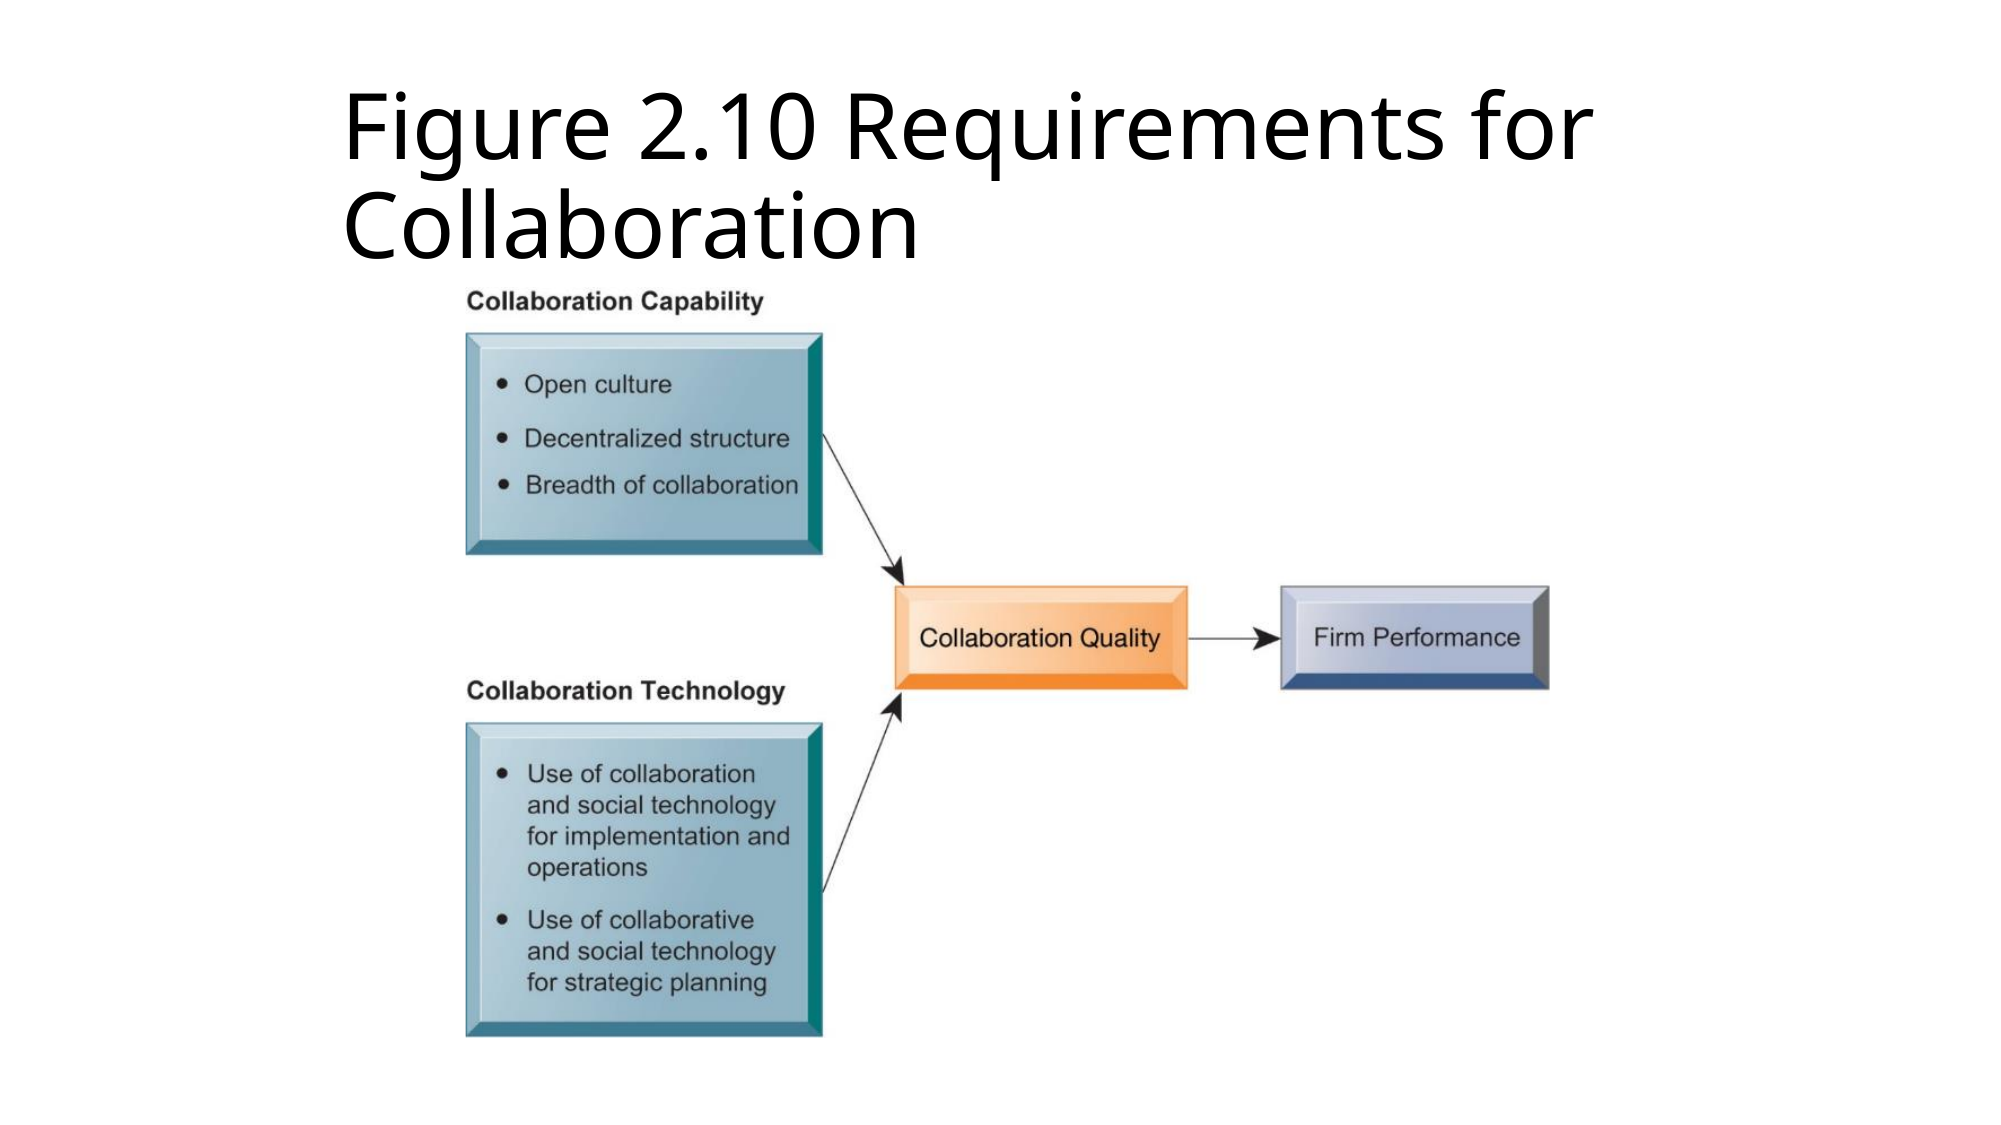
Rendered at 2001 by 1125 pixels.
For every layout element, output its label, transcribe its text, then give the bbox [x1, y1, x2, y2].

picture [465, 287, 1550, 1038]
title Figure 2.10 Requirements for Collaboration [326, 72, 1677, 286]
